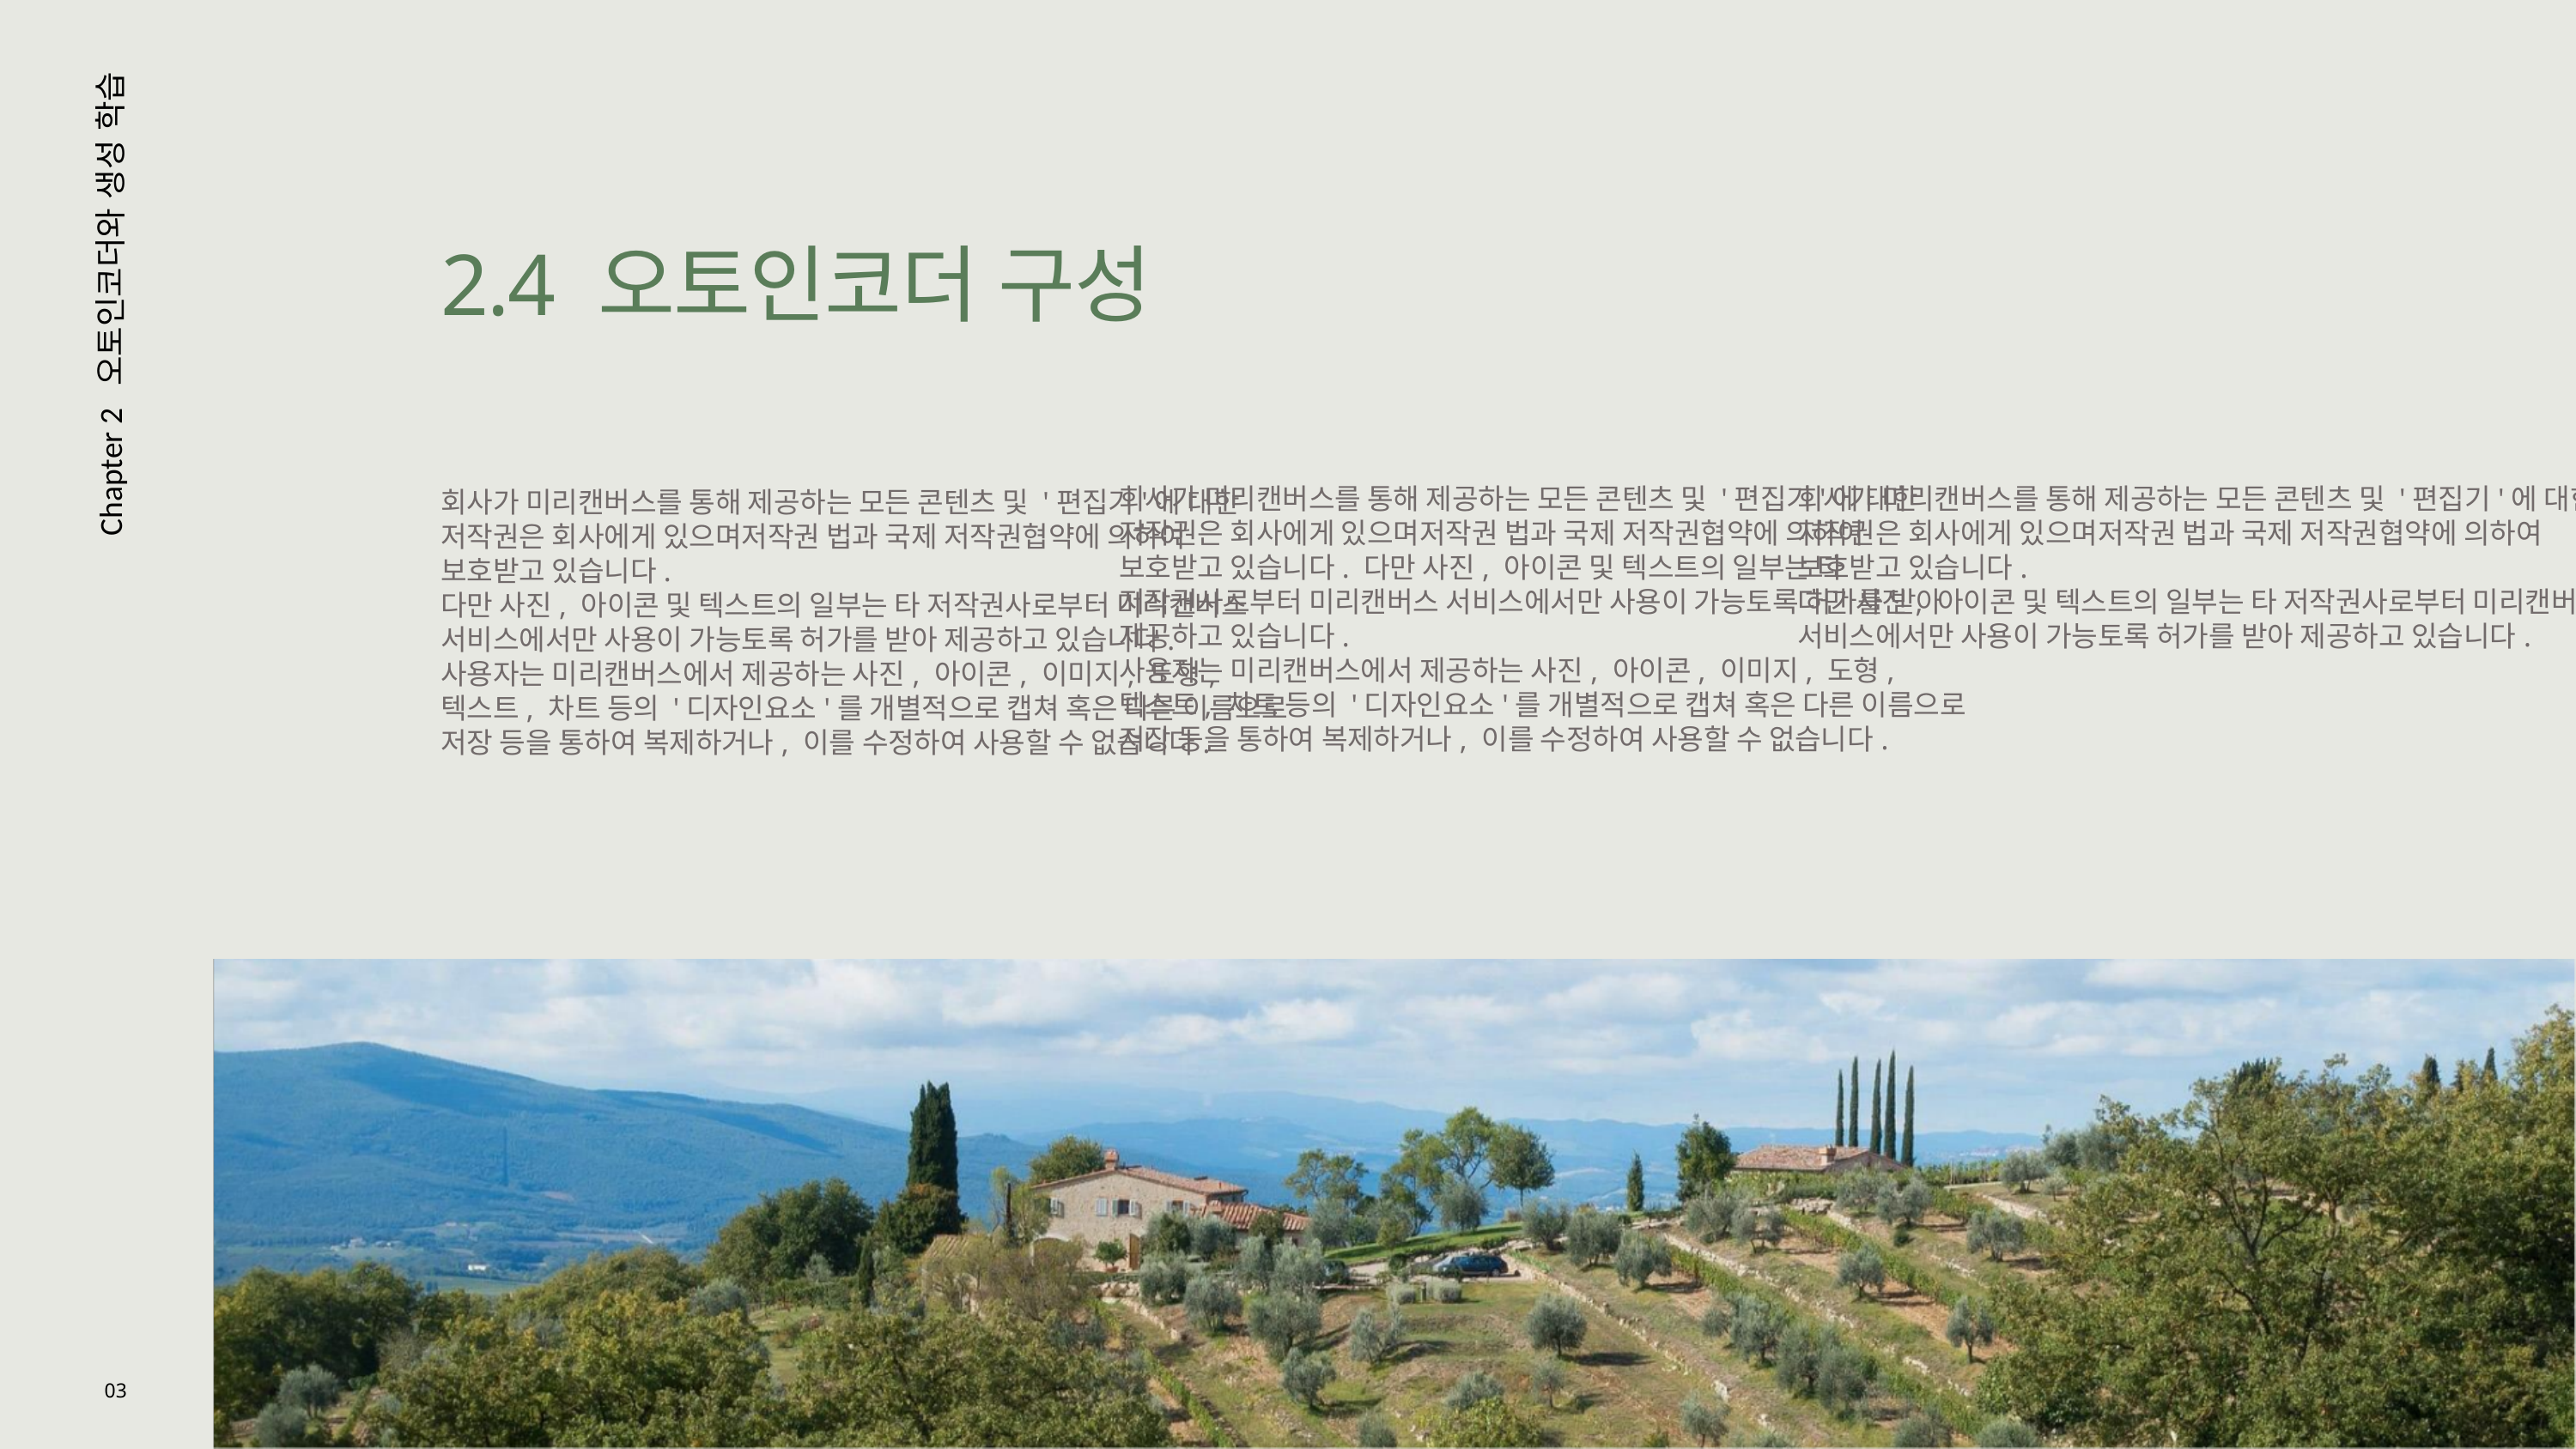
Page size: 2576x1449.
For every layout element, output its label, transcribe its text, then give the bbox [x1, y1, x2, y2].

text_box Chapter 2 오토인코더와 생성 학습 [83, 58, 135, 724]
text_box 회사가 미리캔버스를 통해 제공하는 모든 콘텐츠 및 '편집기'에 대한 저작권은 회사에게 있으며저작권 법과 국제 저작권협약에 의하여 보호받고 있습니다. 다만 사진, 아이콘 및 텍스트의 일부는 타 저작권사로부터 미리캔버스 서비스에서만 사용이 가능토록 허가를 받아 제공하고 있습니다. 사용자는 미리캔버스에서 제공하는 사진, 아이콘, 이미지, 도형, 텍스트, 차트 등의 '디자인요소'를 개별적으로 캡쳐 혹은 다른 이름으로 저장 등을 통하여 복제하거나, 이를 수정하여 사용할 수 없습니다. [428, 478, 1306, 766]
text_box 2.4 오토인코더 구성 [428, 224, 1760, 339]
text_box 회사가 미리캔버스를 통해 제공하는 모든 콘텐츠 및 '편집기'에 대한 저작권은 회사에게 있으며저작권 법과 국제 저작권협약에 의하여 보호받고 있습니다. 다만 사진, 아이콘 및 텍스트의 일부는 타 저작권사로부터 미리캔버스 서비스에서만 사용이 가능토록 허가를 받아 제공하고 있습니다. 사용자는 미리캔버스에서 제공하는 사진, 아이콘, 이미지, 도형, 텍스트, 차트 등의 '디자인요소'를 개별적으로 캡쳐 혹은 다른 이름으로 저장 등을 통하여 복제하거나, 이를 수정하여 사용할 수 없습니다. [1106, 474, 1984, 762]
text_box 회사가 미리캔버스를 통해 제공하는 모든 콘텐츠 및 '편집기'에 대한 저작권은 회사에게 있으며저작권 법과 국제 저작권협약에 의하여 보호받고 있습니다. 다만 사진, 아이콘 및 텍스트의 일부는 타 저작권사로부터 미리캔버스 서비스에서만 사용이 가능토록 허가를 받아 제공하고 있습니다. [1984, 474, 2576, 659]
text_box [211, 959, 2576, 1449]
text_box 03 [91, 1372, 155, 1409]
